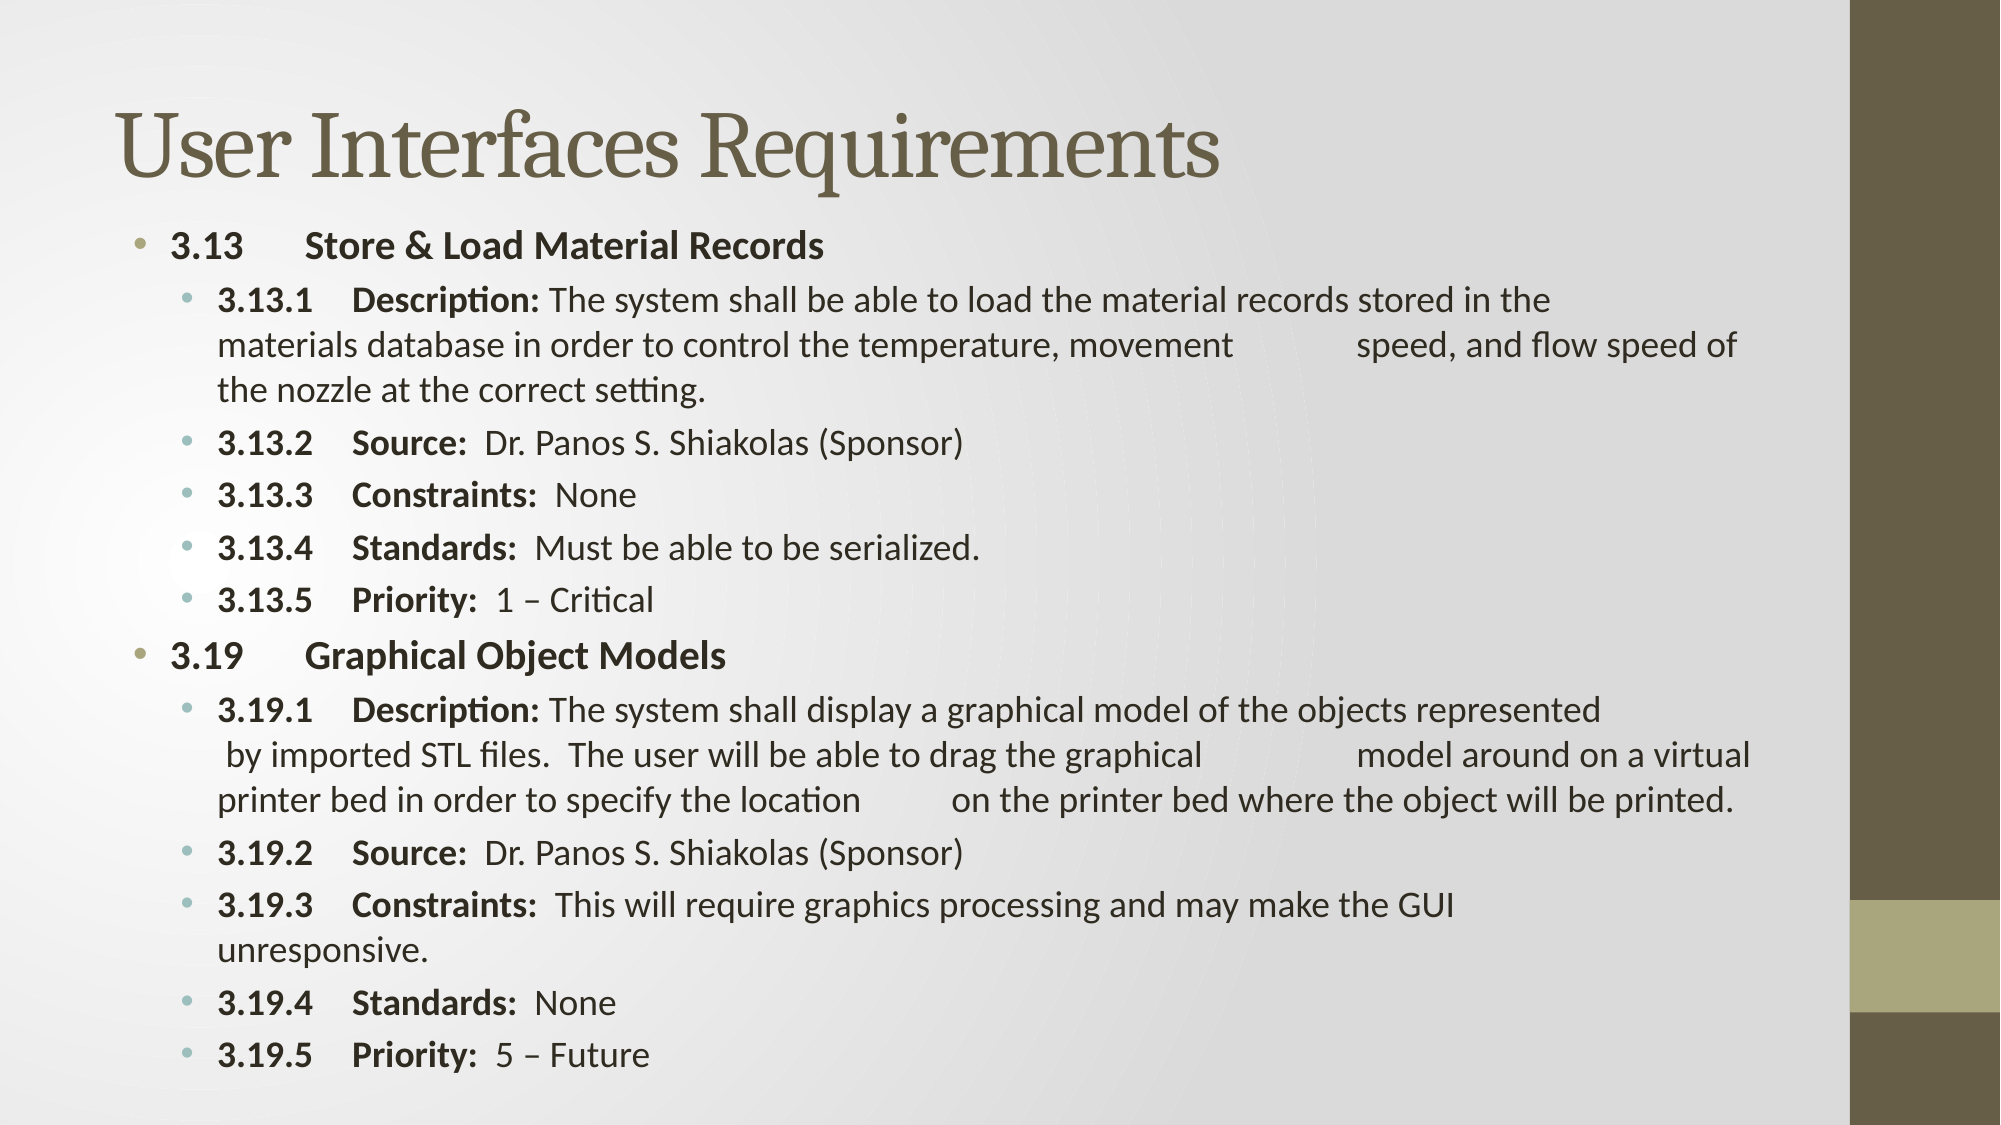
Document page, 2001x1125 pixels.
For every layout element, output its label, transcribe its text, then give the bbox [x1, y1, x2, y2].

title User Interfaces Requirements [99, 45, 1767, 210]
list 3.13 Store & Load Material Records 3.13.1 Description: The system shall be able to load the material records stored in the materials database in order to control the temperature, movement speed, and flow speed of the nozzle at the correct setting. 3.13.2 Source: Dr. Panos S. Shiakolas (Sponsor) 3.13.3 Constraints: None 3.13.4 Standards: Must be able to be serialized. 3.13.5 Priority: 1 – Critical 3.19 Graphical Object Models 3.19.1 Description: The system shall display a graphical model of the objects represented by imported STL files. The user will be able to drag the graphical model around on a virtual printer bed in order to specify the location on the printer bed where the object will be printed. 3.19.2 Source: Dr. Panos S. Shiakolas (Sponsor) 3.19.3 Constraints: This will require graphics processing and may make the GUI unresponsive. 3.19.4 Standards: None 3.19.5 Priority: 5 – Future [99, 210, 1767, 1086]
